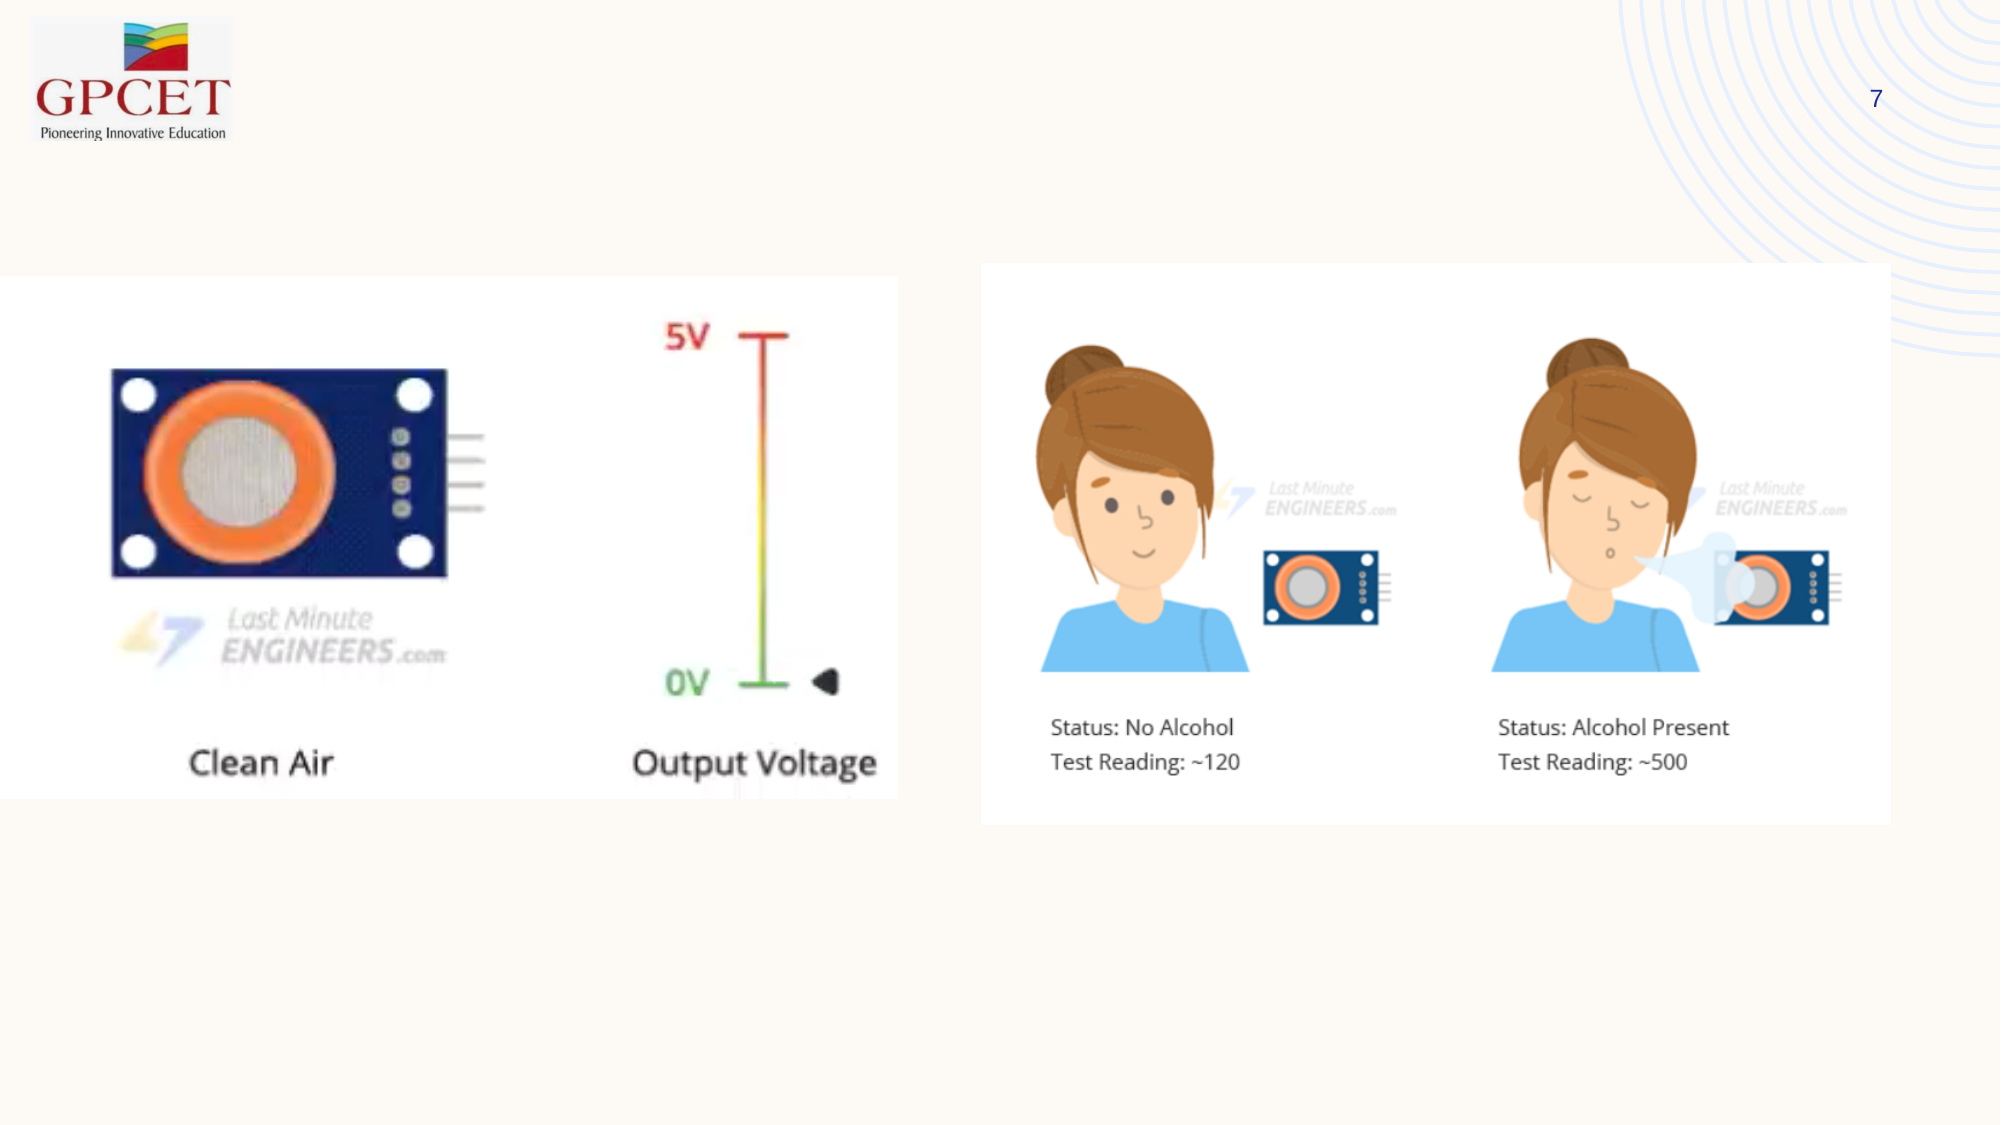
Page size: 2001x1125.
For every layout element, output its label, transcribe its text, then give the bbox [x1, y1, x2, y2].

slide_number 7 [1795, 75, 1958, 120]
picture [30, 16, 233, 141]
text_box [0, 275, 899, 800]
picture [981, 263, 1891, 825]
